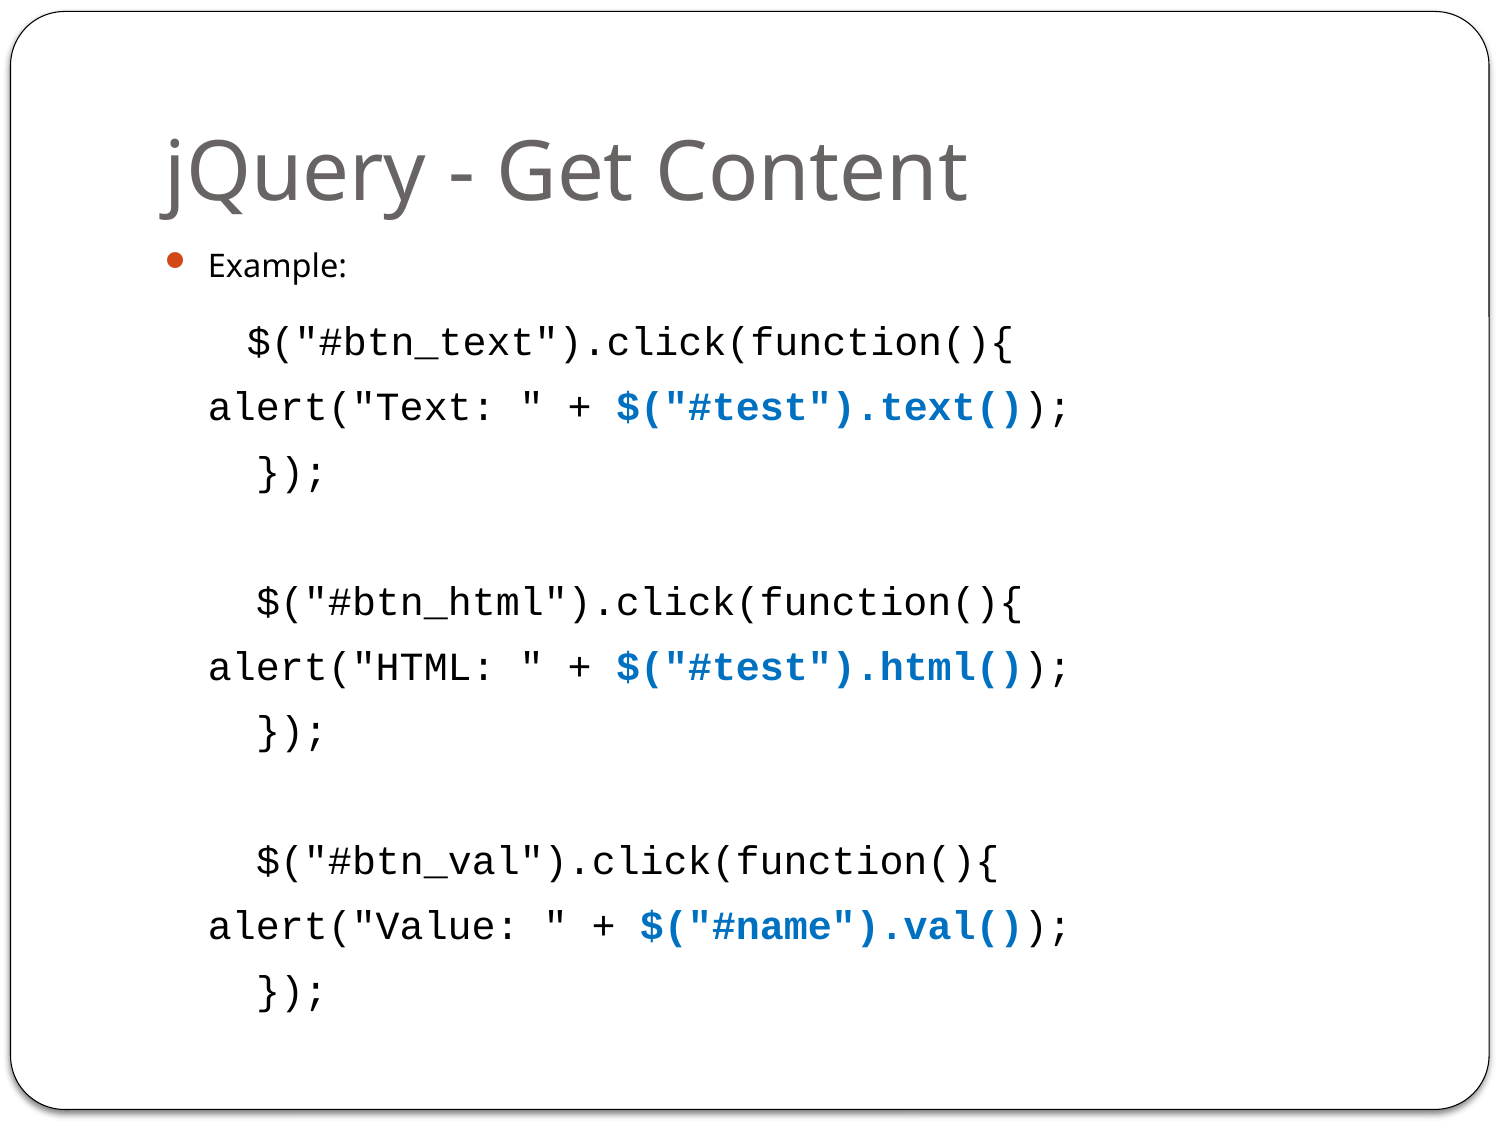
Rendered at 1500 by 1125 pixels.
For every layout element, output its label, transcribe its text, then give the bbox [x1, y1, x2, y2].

title jQuery - Get Content [150, 45, 1425, 233]
list Example: $("#btn_text").click(function(){ alert("Text: " + $("#test").text()); }); $("#btn_html").click(function(){ alert("HTML: " + $("#test").html()); }); $("#btn_val").click(function(){ alert("Value: " + $("#name").val()); }); [150, 237, 1425, 1083]
